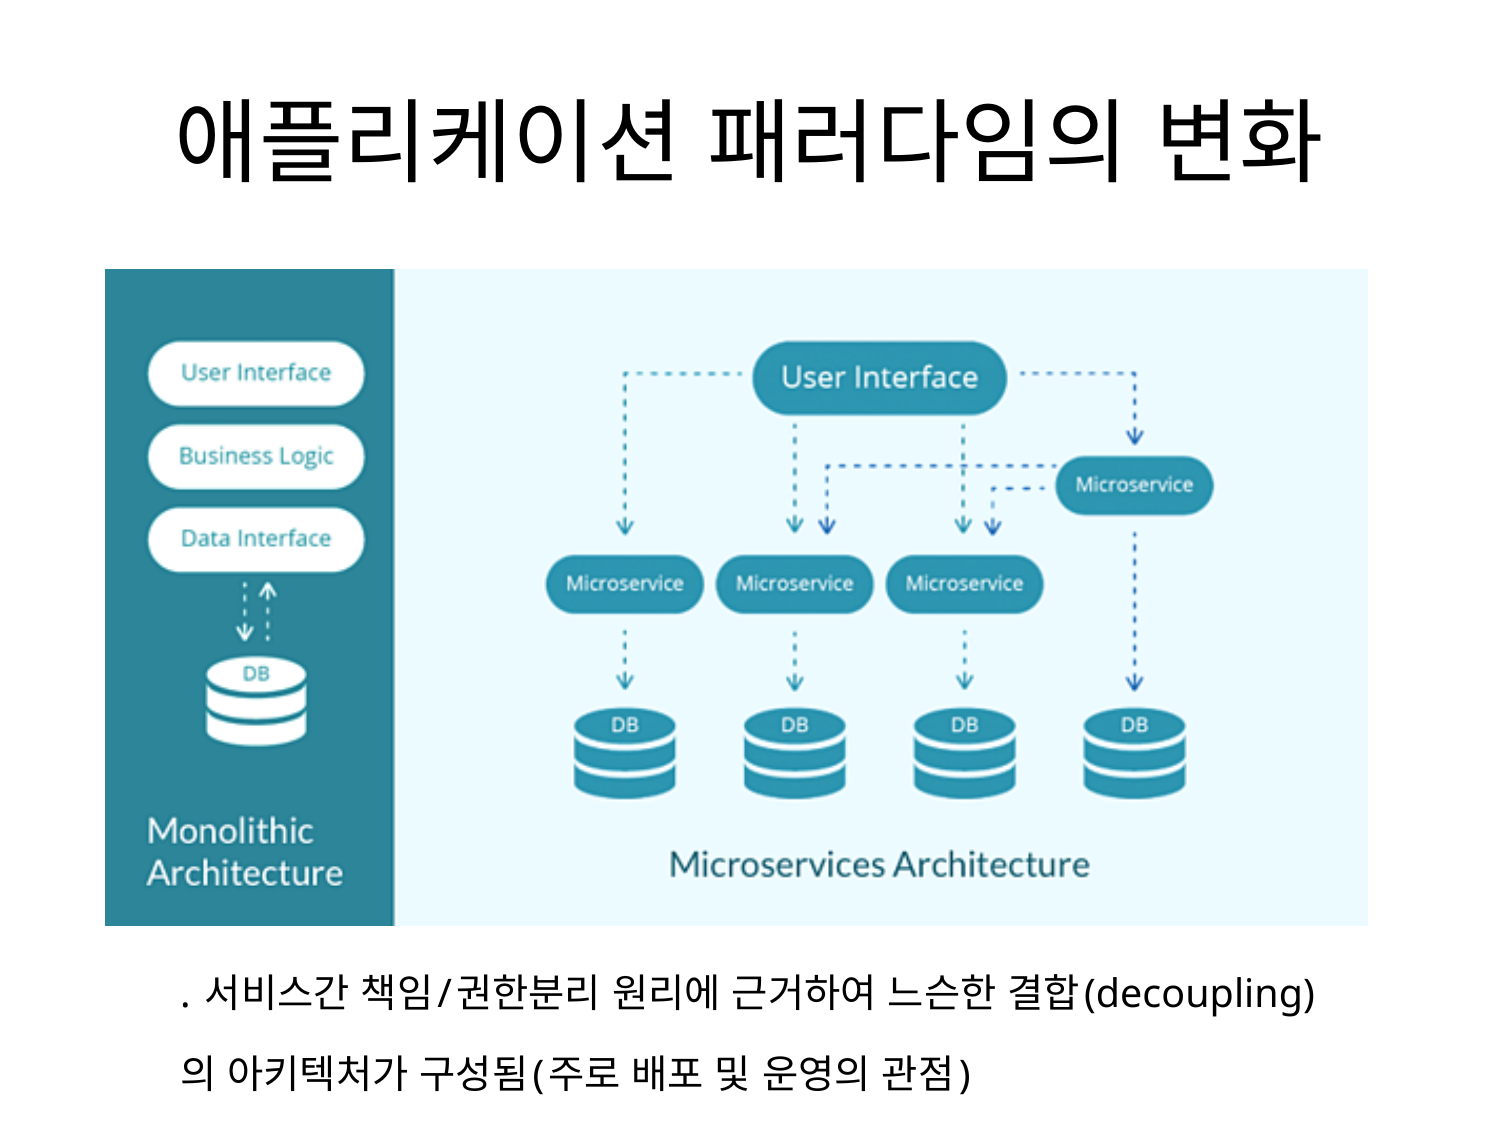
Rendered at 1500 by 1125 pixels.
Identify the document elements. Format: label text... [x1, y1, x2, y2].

text_box . 서비스간 책임/권한분리 원리에 근거하여 느슨한 결합(decoupling)의 아키텍처가 구성됨(주로 배포 및 운영의 관점) [165, 932, 1368, 1106]
title 애플리케이션 패러다임의 변화 [75, 45, 1425, 233]
picture [105, 269, 1368, 927]
